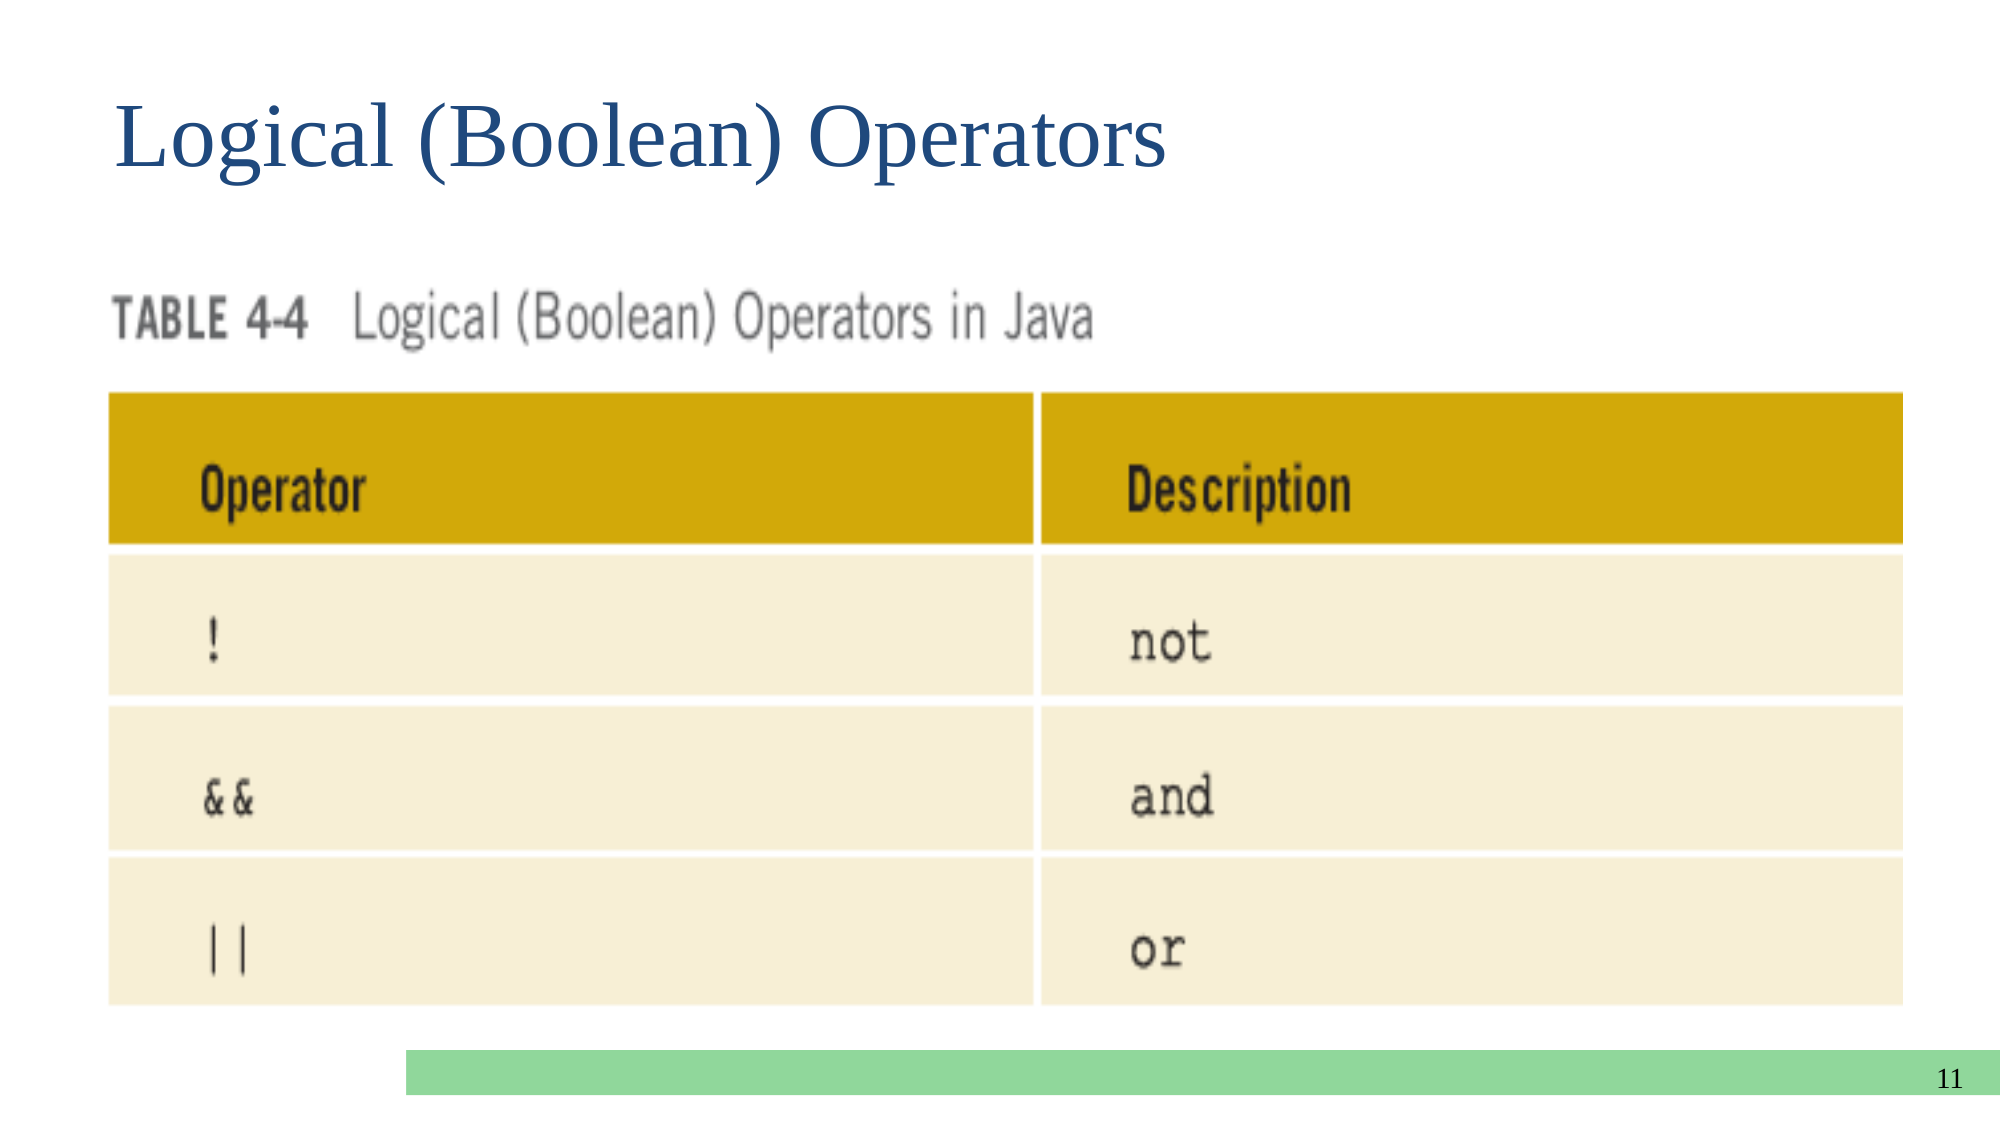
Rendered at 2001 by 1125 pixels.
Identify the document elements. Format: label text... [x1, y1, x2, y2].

slide_number 11 [1666, 1039, 1979, 1115]
title Logical (Boolean) Operators [99, 62, 1903, 212]
picture [99, 275, 1903, 1010]
